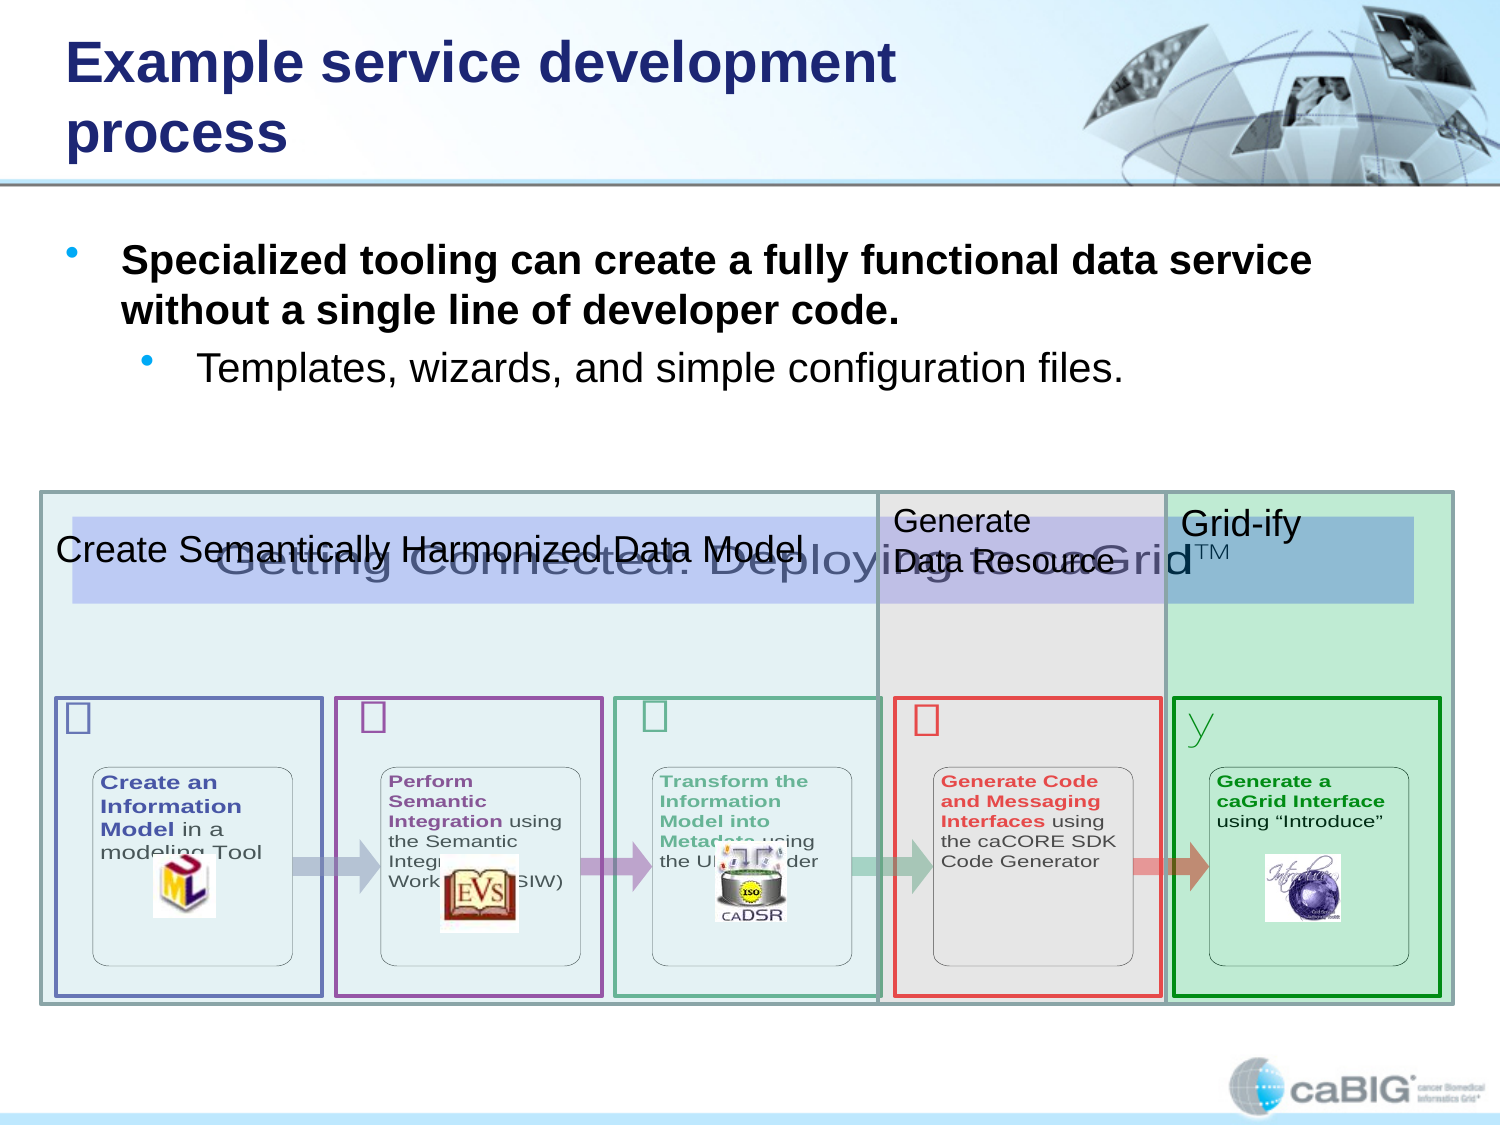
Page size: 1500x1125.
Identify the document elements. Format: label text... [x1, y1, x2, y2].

text_box Specialized tooling can create a fully functional data service without a single line of developer code. Templates, wizards, and simple configuration files. [50, 224, 1438, 438]
text_box Grid-ify [1168, 490, 1455, 1006]
text_box Create Semantically Harmonized Data Model [39, 490, 876, 1006]
title Example service development process [49, 0, 1076, 188]
picture [0, 0, 1500, 1125]
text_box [49, 499, 1447, 1001]
text_box Generate Data Resource [876, 490, 1168, 498]
